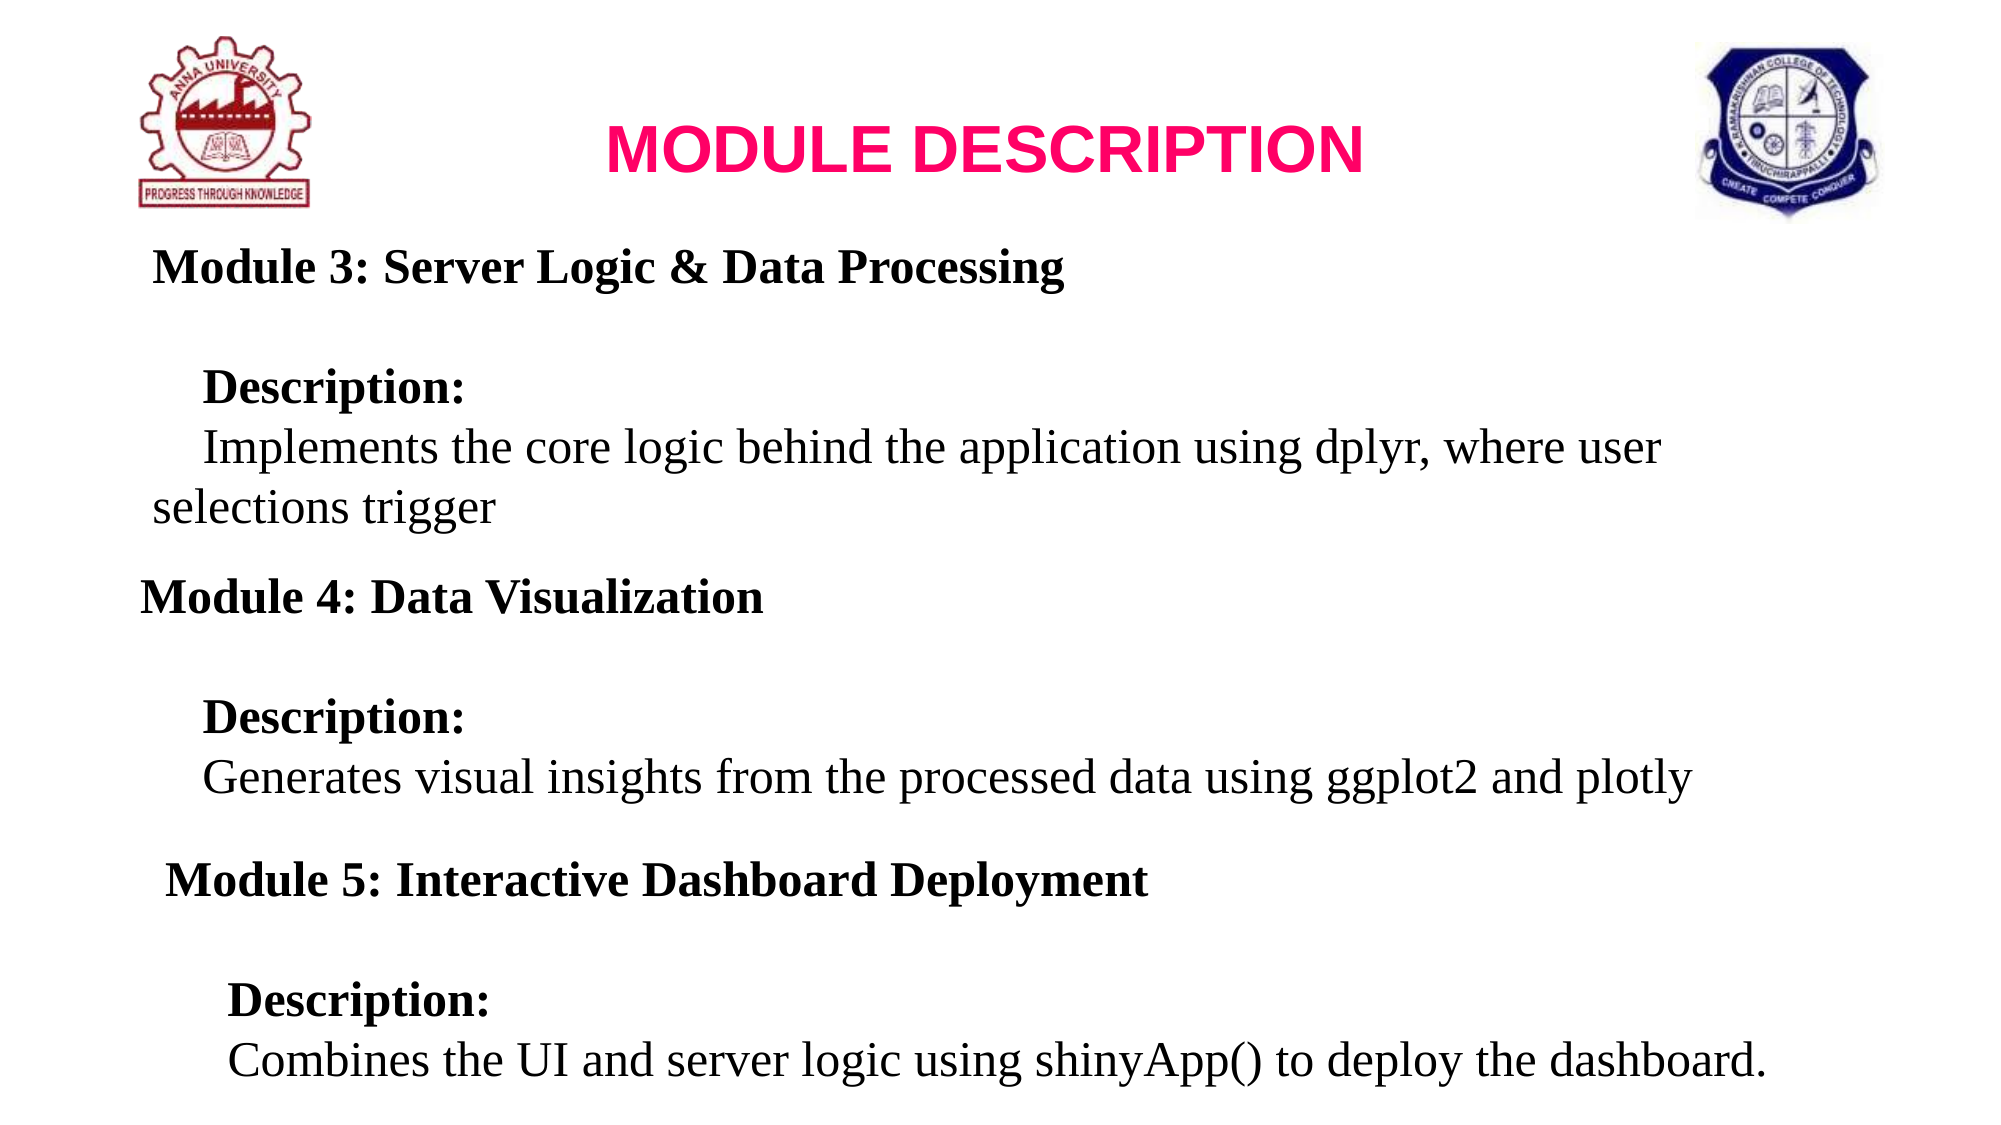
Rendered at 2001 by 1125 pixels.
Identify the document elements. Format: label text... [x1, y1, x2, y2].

picture [1695, 42, 1886, 224]
picture [137, 36, 312, 209]
text_box Module 4: Data Visualization Description: Generates visual insights from the processed data using ggplot2 and plotly [124, 556, 1788, 812]
text_box Module 5: Interactive Dashboard Deployment Description: Combines the UI and server logic using shinyApp() to deploy the dashboard. [149, 838, 1788, 1094]
title MODULE DESCRIPTION [134, 21, 1396, 294]
text_box Module 3: Server Logic & Data Processing Description: Implements the core logic behind the application using dplyr, where user selections trigger [137, 226, 1696, 542]
